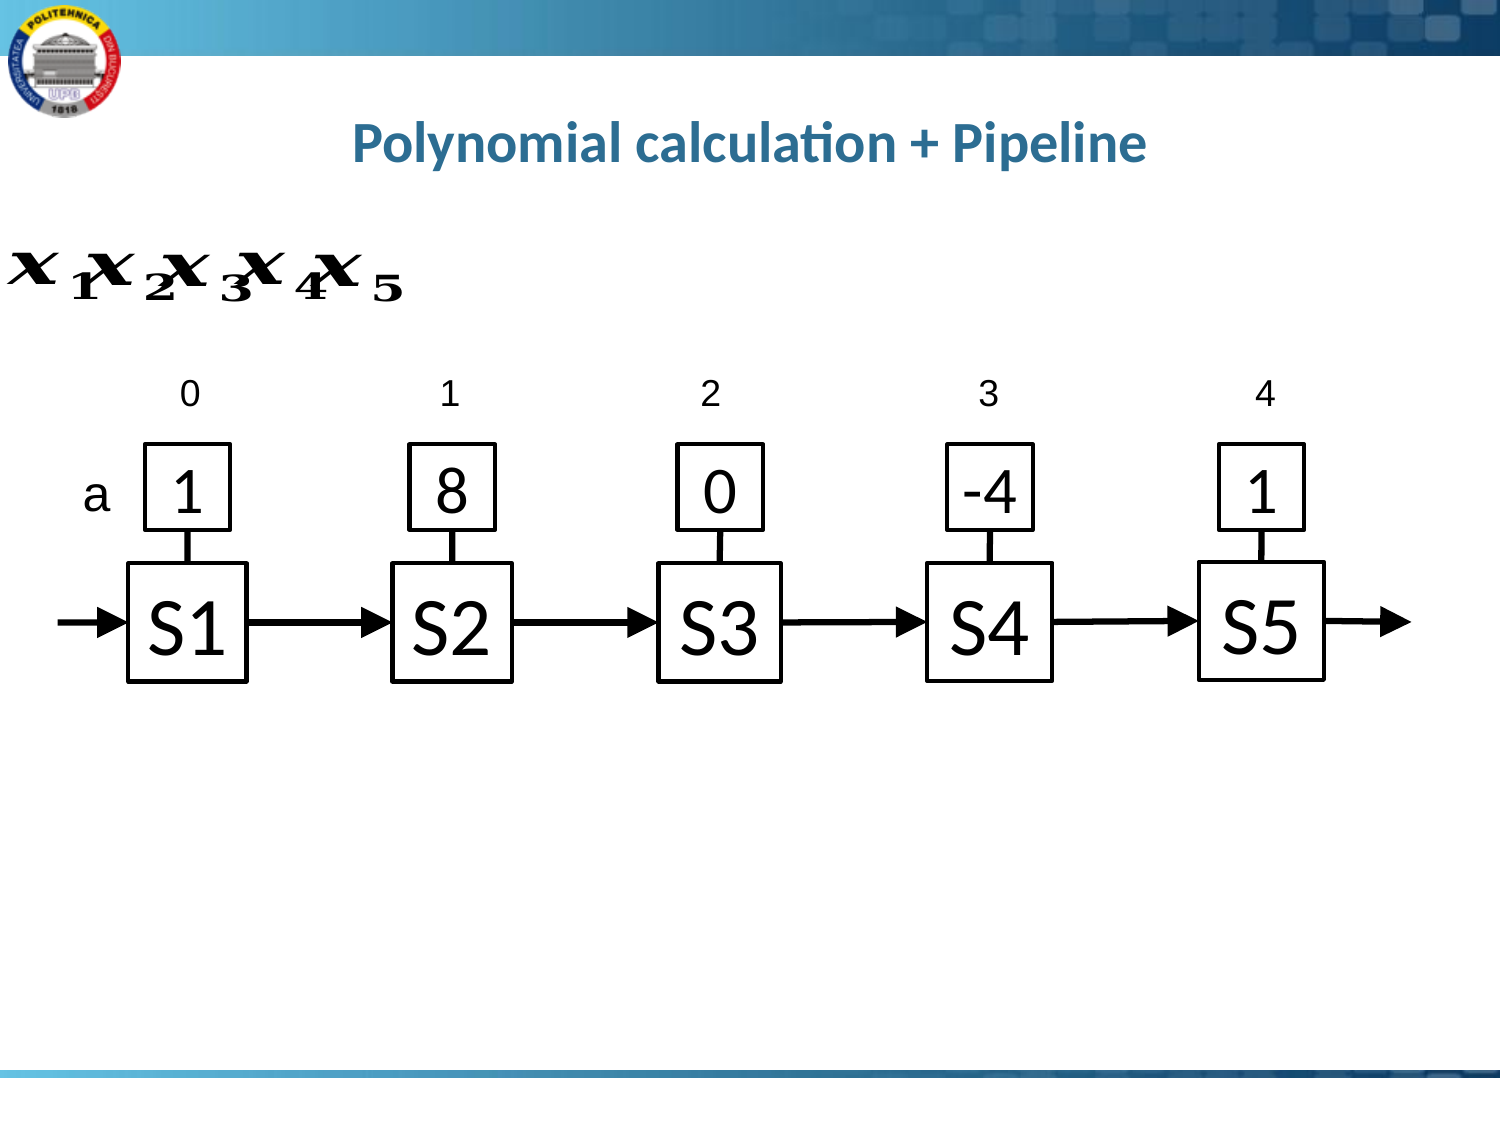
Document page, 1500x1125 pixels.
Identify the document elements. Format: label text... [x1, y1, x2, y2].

text_box 2 [685, 361, 737, 422]
picture [0, 0, 1500, 118]
text_box 1 [143, 442, 232, 532]
text_box 1 [1217, 442, 1306, 532]
text_box S5 [1197, 560, 1326, 682]
text_box 1 [424, 361, 476, 422]
text_box S1 [126, 561, 249, 684]
text_box S3 [656, 561, 783, 684]
text_box 3 [963, 361, 1015, 422]
text_box S2 [390, 561, 514, 684]
text_box 0 [675, 442, 765, 532]
text_box 0 [165, 361, 216, 422]
text_box a [68, 454, 126, 529]
text_box 4 [1240, 361, 1291, 422]
text_box -4 [945, 442, 1035, 532]
title Polynomial calculation + Pipeline [51, 102, 1449, 178]
picture [0, 1070, 1500, 1078]
text_box 8 [407, 442, 497, 532]
text_box S4 [925, 561, 1054, 683]
